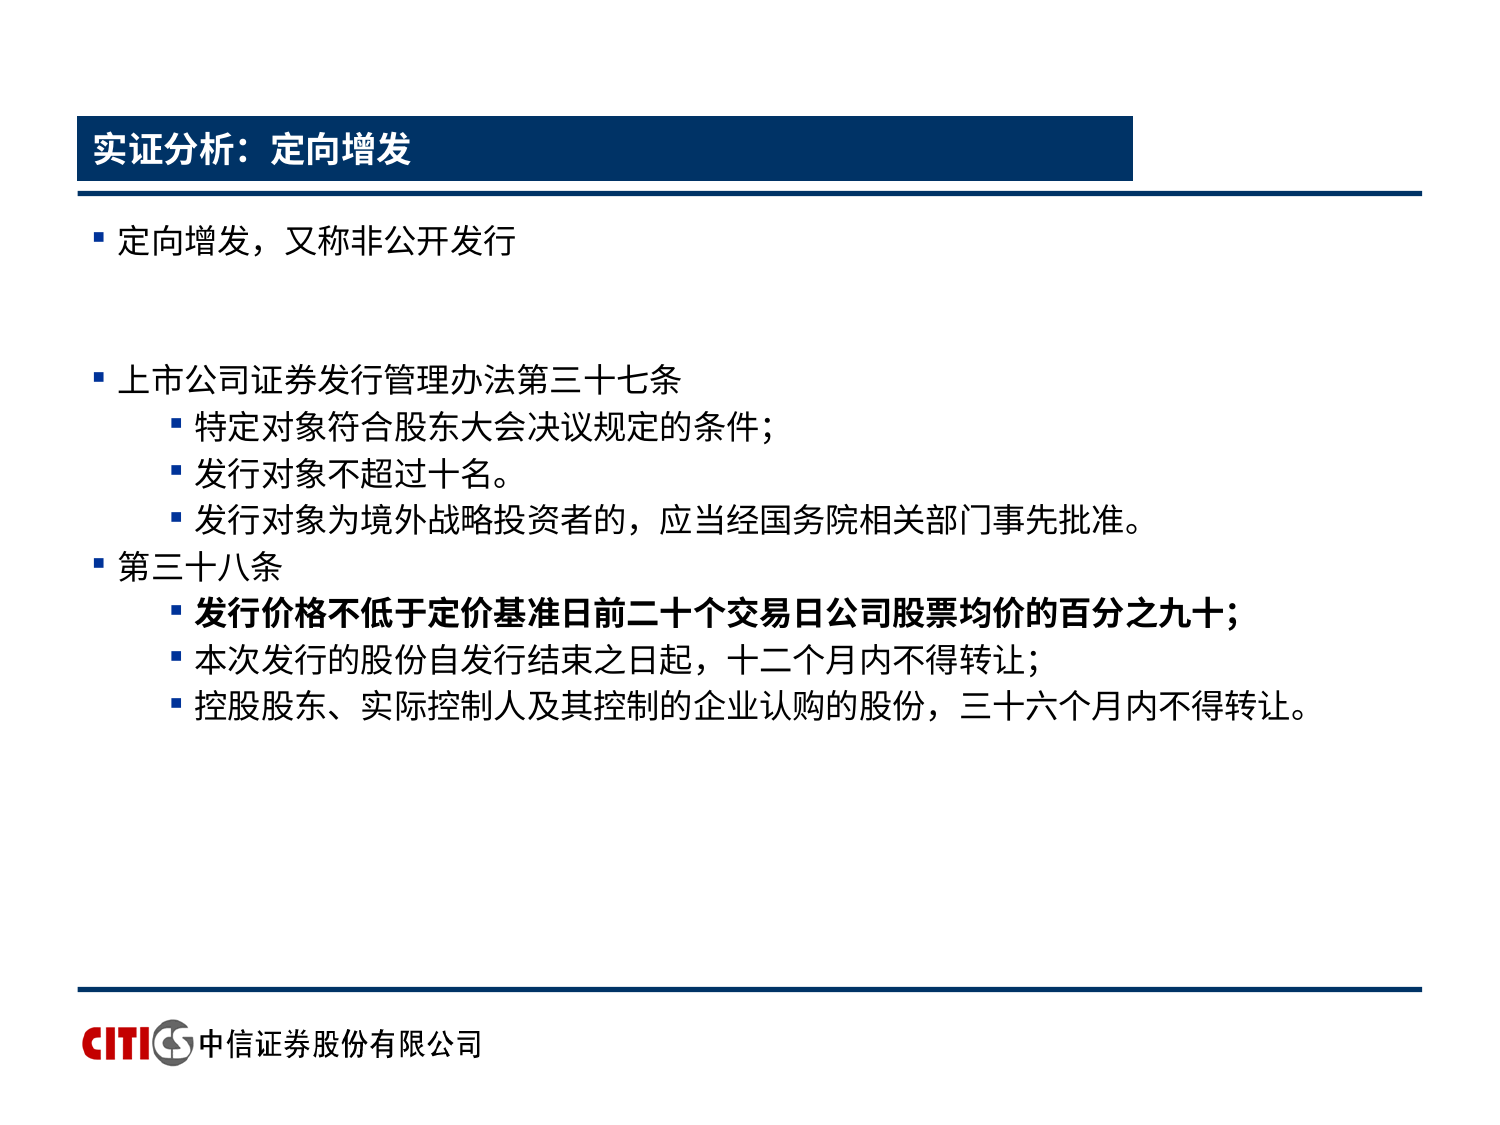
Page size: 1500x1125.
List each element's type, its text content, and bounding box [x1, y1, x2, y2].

list 定向增发，又称非公开发行 上市公司证券发行管理办法第三十七条 特定对象符合股东大会决议规定的条件； 发行对象不超过十名。 发行对象为境外战略投资者的，应当经国务院相关部门事先批准。 第三十八条 发行价格不低于定价基准日前二十个交易日公司股票均价的百分之九十； 本次发行的股份自发行结束之日起，十二个月内不得转让； 控股股东、实际控制人及其控制的企业认购的股份，三十六个月内不得转让。 [77, 211, 1423, 955]
title 实证分析：定向增发 [77, 116, 1133, 181]
picture [76, 1016, 488, 1070]
